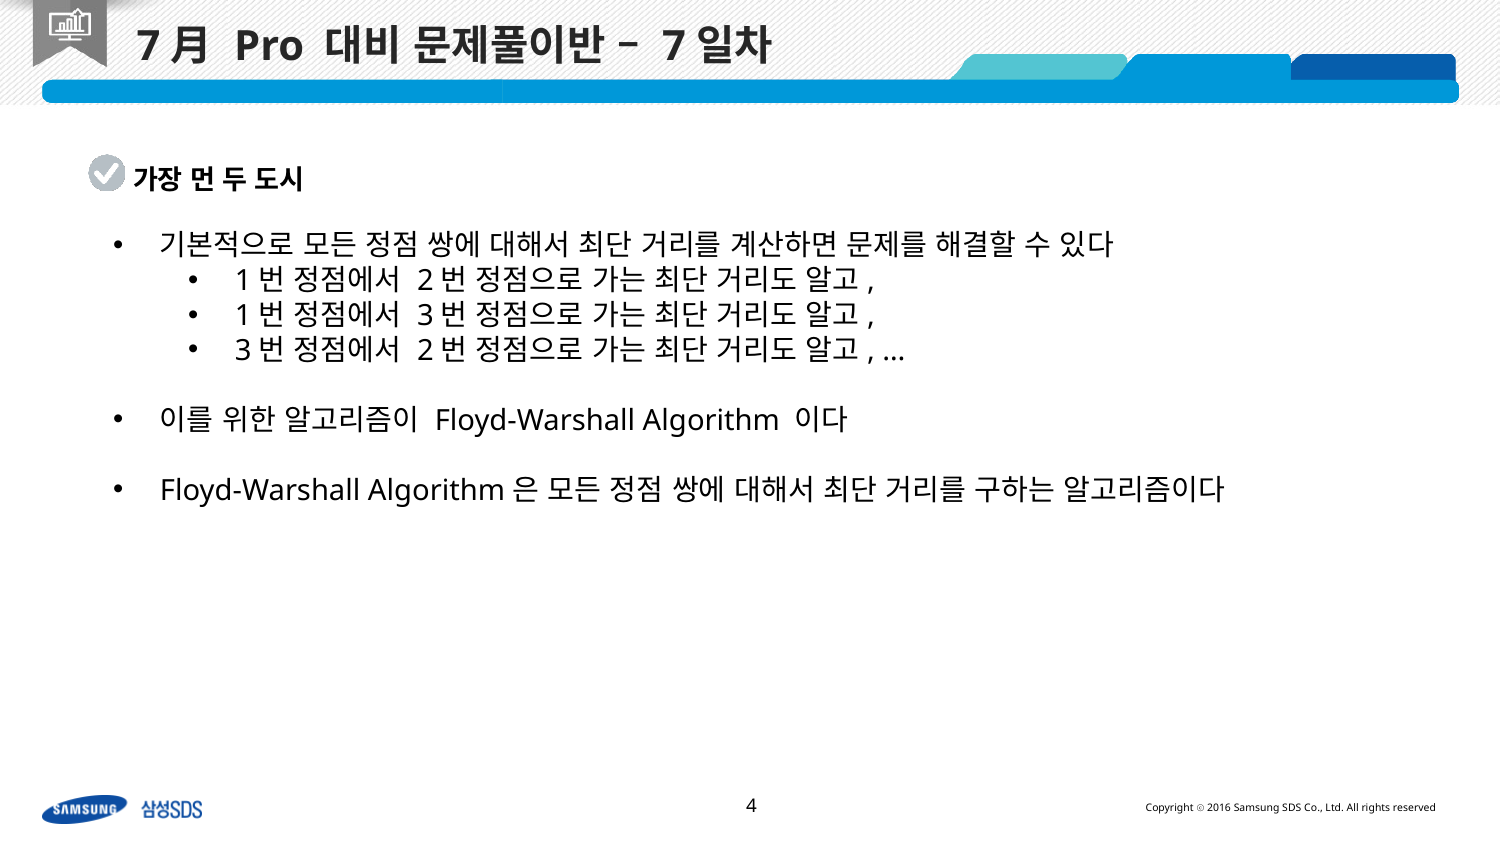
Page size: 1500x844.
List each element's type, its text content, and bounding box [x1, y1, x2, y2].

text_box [40, 138, 1016, 197]
text_box 기본적으로 모든 정점 쌍에 대해서 최단 거리를 계산하면 문제를 해결할 수 있다 1번 정점에서 2번 정점으로 가는 최단 거리도 알고, 1번 정점에서 3번 정점으로 가는 최단 거리도 알고, 3번 정점에서 2번 정점으로 가는 최단 거리도 알고, … 이를 위한 알고리즘이 Floyd-Warshall Algorithm 이다 Floyd-Warshall Algorithm은 모든 정점 쌍에 대해서 최단 거리를 구하는 알고리즘이다 [86, 207, 1438, 755]
title 7月 Pro 대비 문제풀이반 – 7일차 [123, 8, 1474, 79]
picture [42, 795, 202, 824]
picture [0, 0, 1500, 127]
